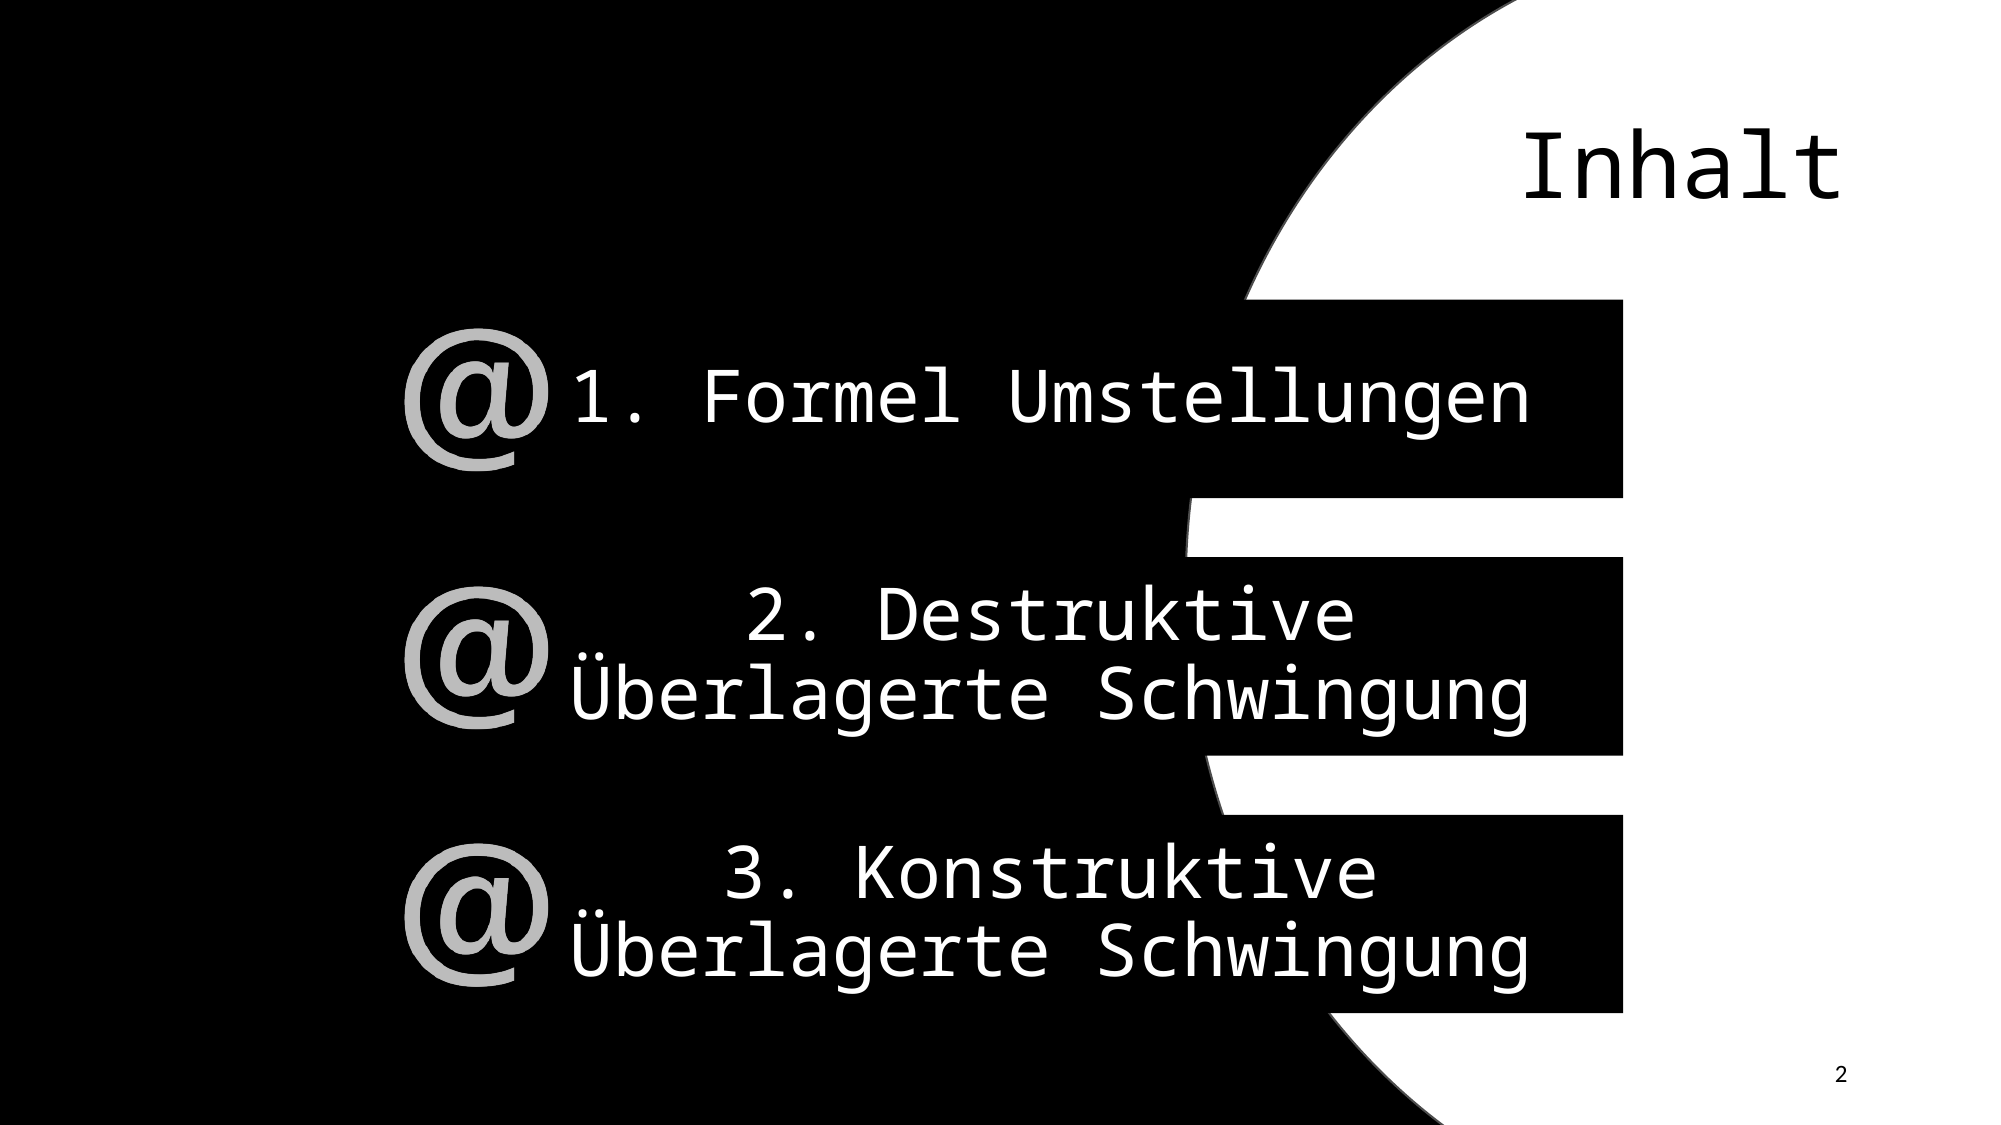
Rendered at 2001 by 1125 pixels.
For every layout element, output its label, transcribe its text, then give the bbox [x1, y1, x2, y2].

title Inhalt [1501, 59, 1863, 278]
text_box [1244, 0, 2000, 1125]
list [137, 299, 1863, 1014]
slide_number 2 [1412, 1042, 1863, 1103]
